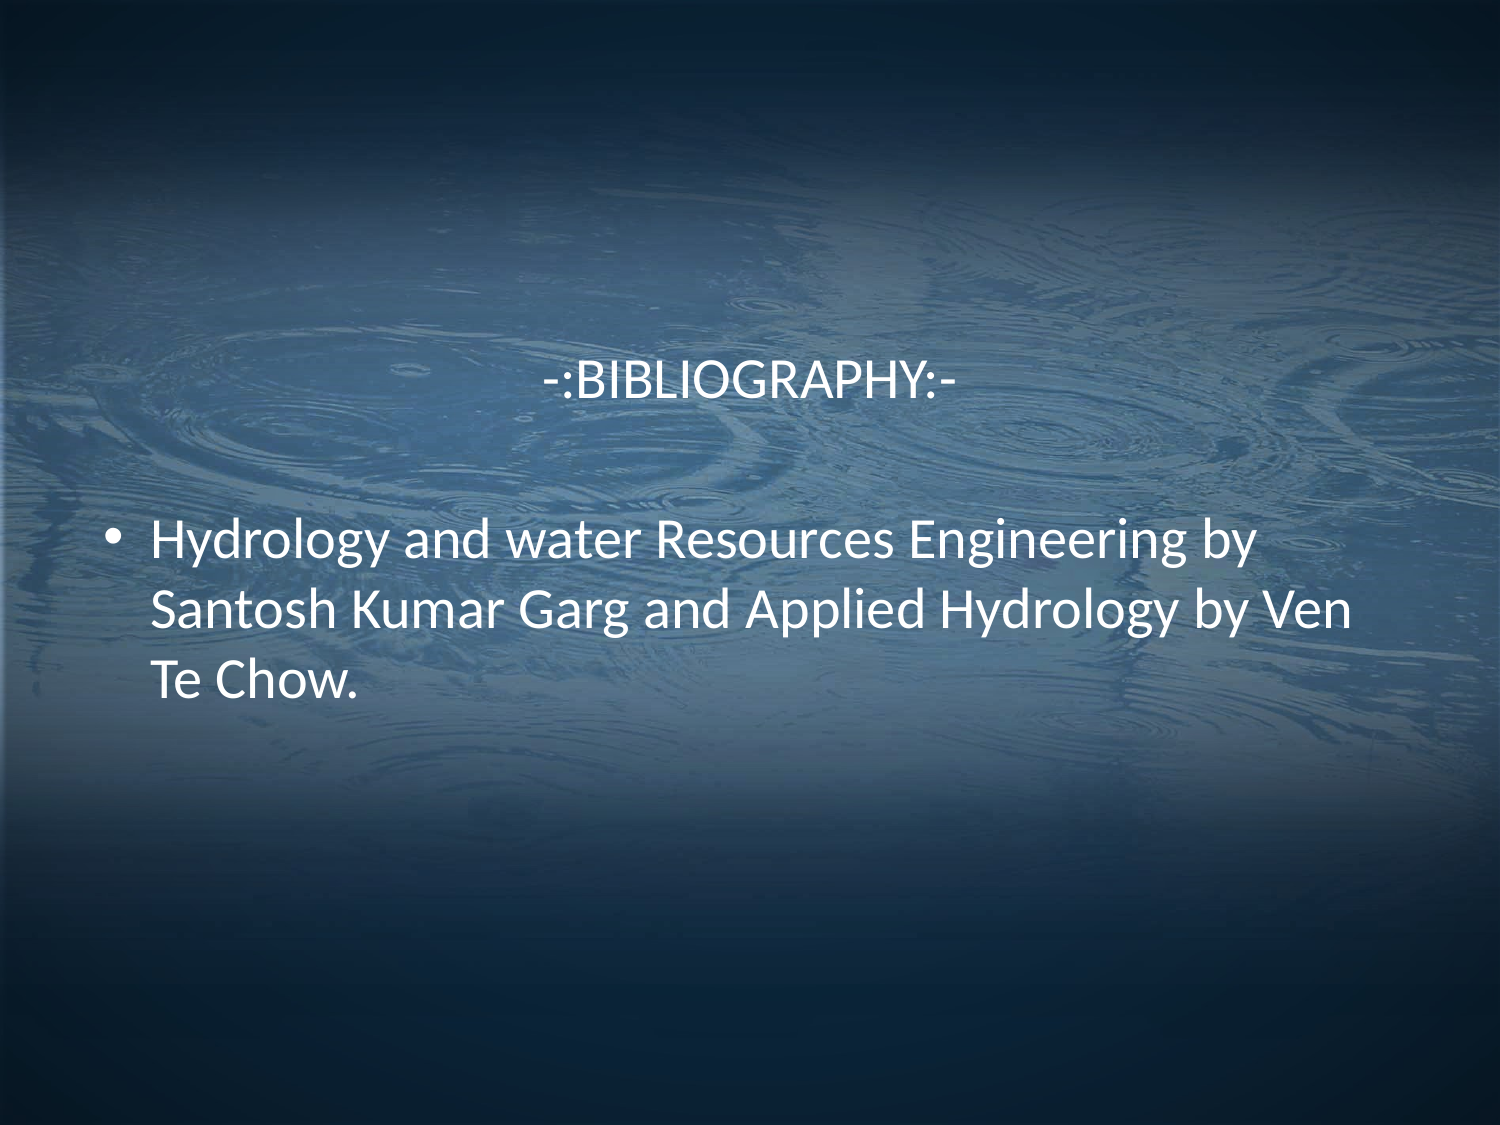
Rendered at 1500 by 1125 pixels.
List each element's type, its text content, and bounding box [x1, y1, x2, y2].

picture [0, 0, 1500, 1125]
text_box -:BIBLIOGRAPHY:- Hydrology and water Resources Engineering by Santosh Kumar Garg and Applied Hydrology by Ven Te Chow. [88, 332, 1412, 788]
